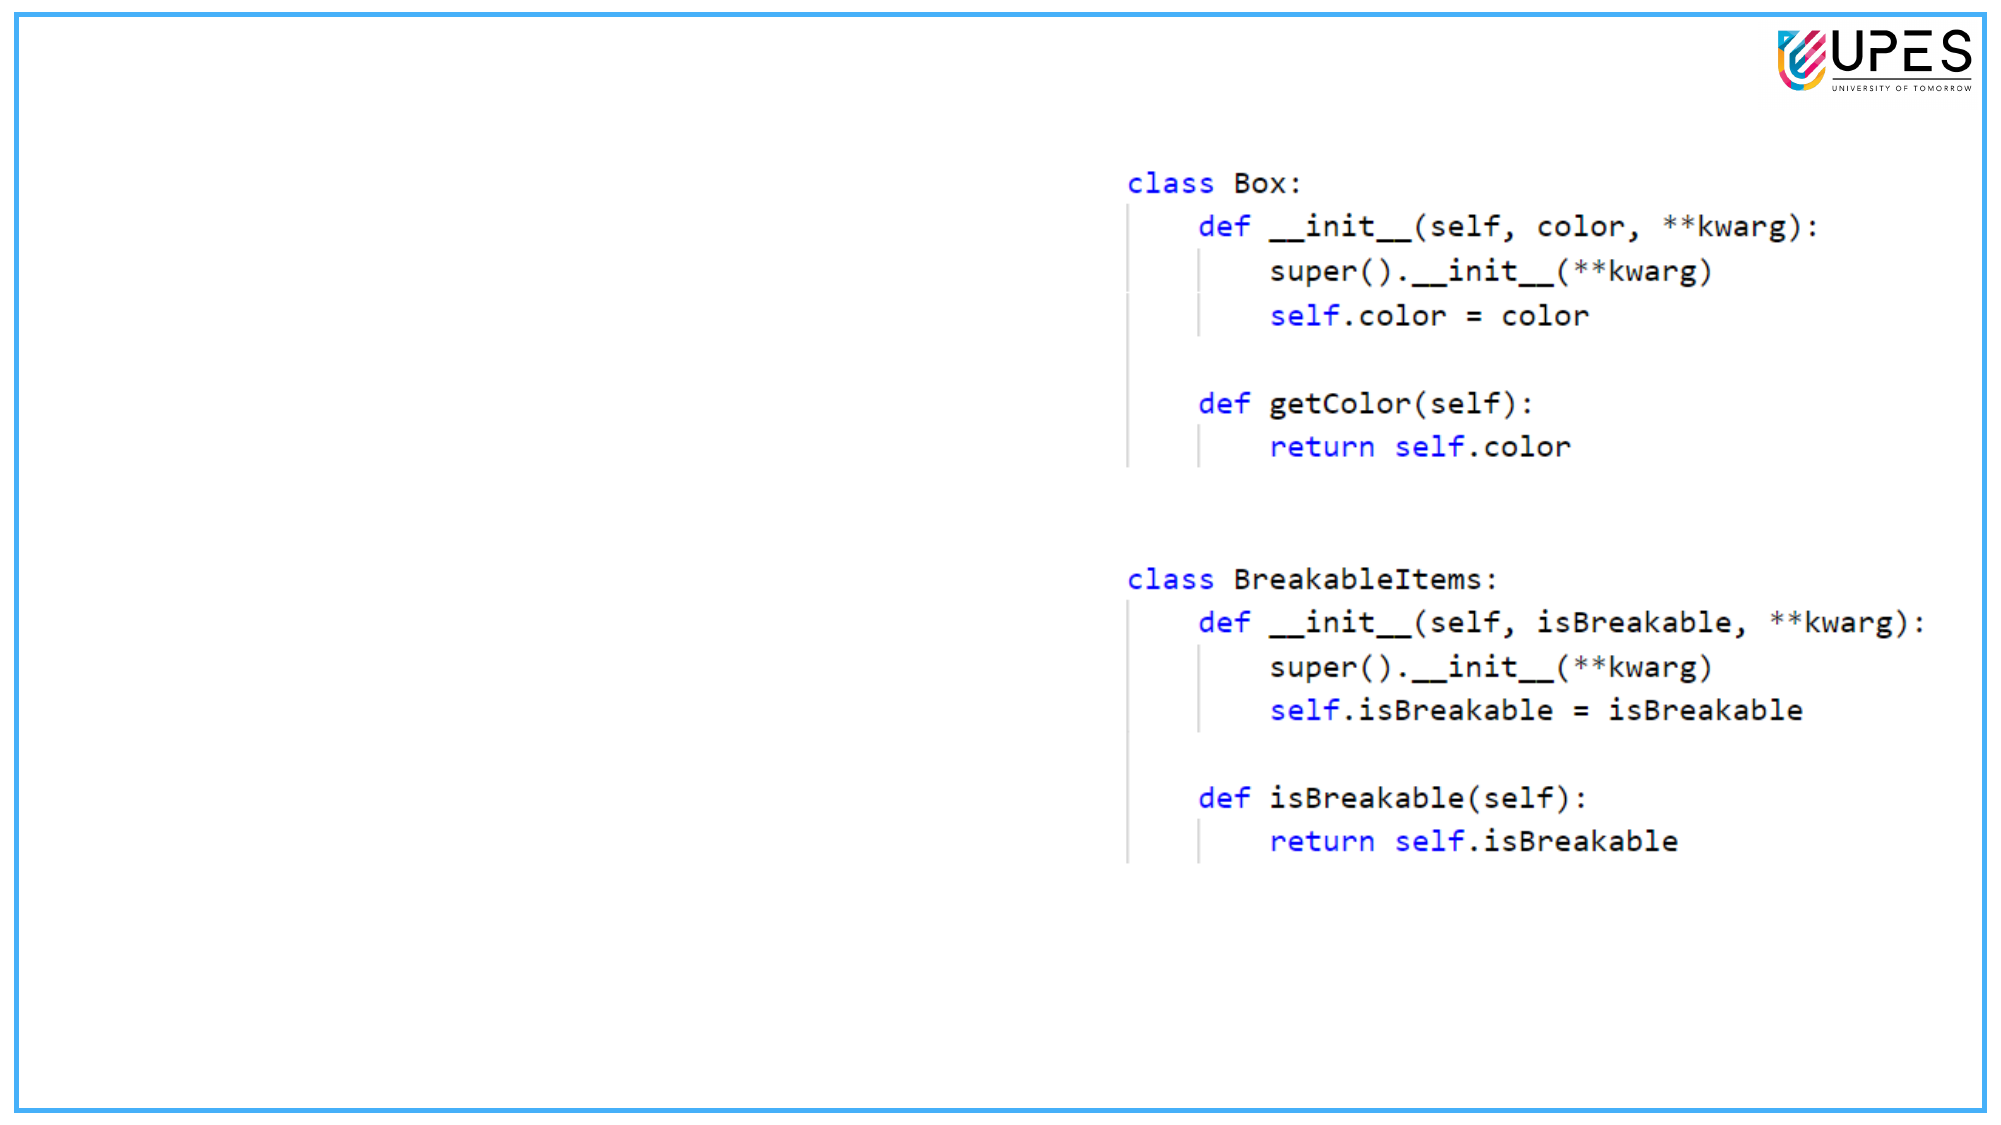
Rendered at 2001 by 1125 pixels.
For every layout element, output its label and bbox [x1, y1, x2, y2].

picture [1122, 164, 1951, 876]
picture [1758, 20, 1978, 110]
